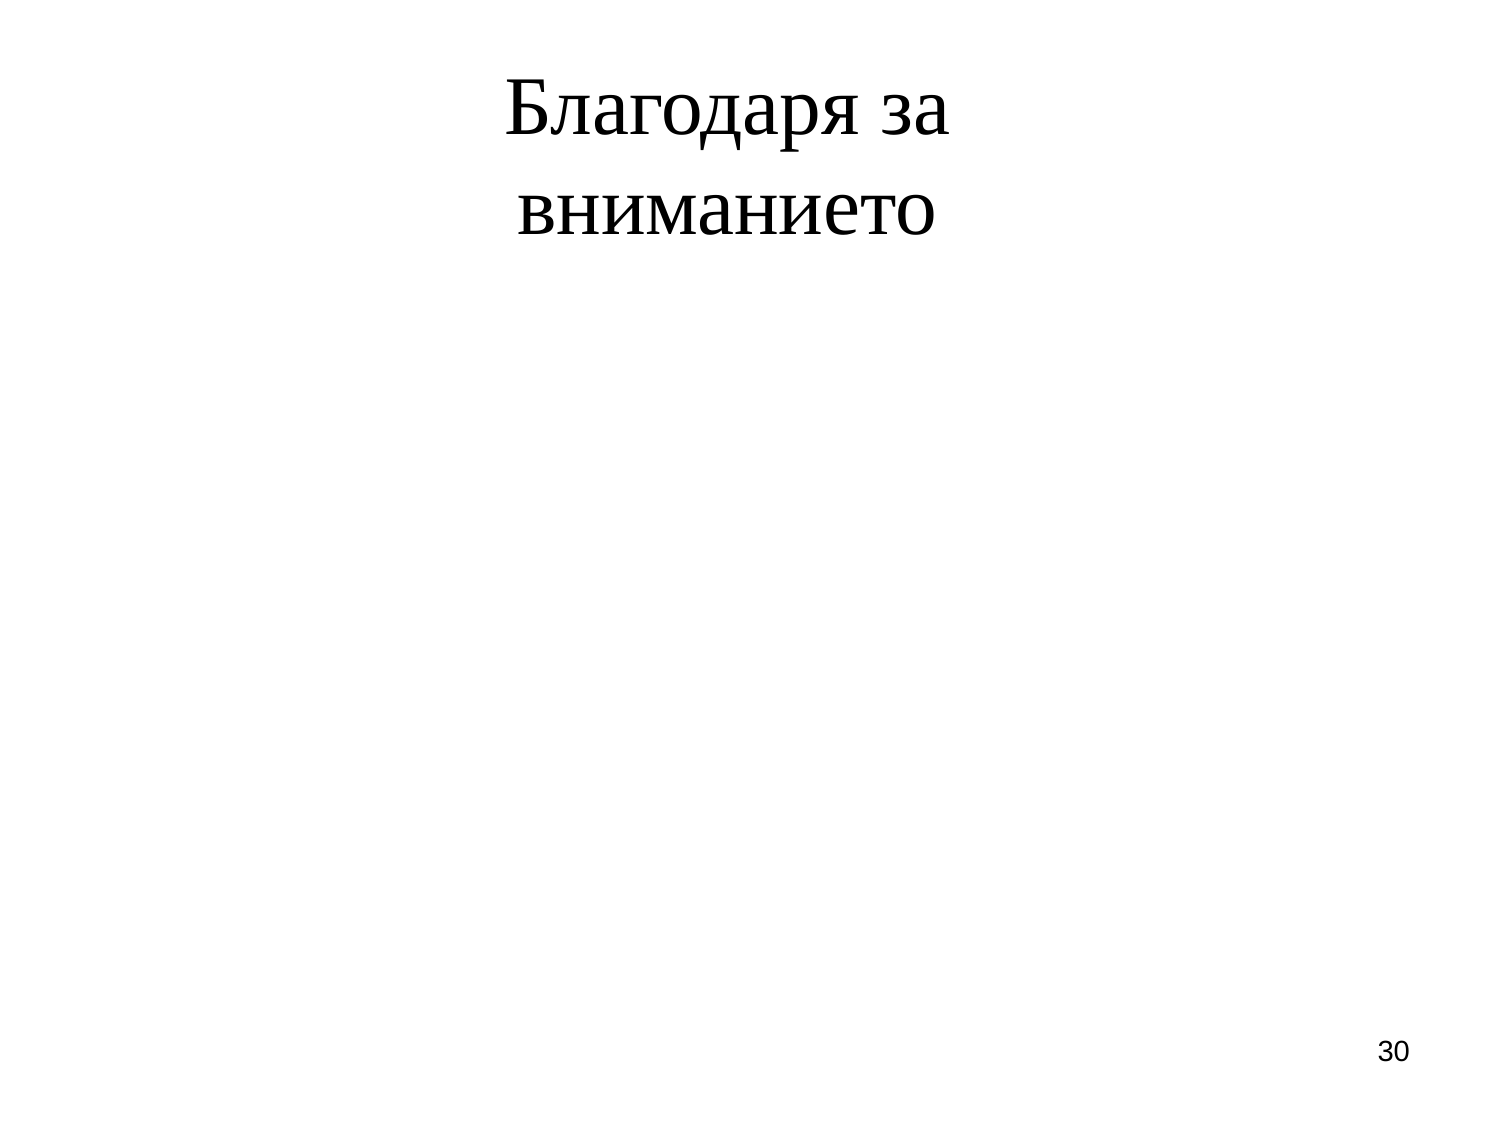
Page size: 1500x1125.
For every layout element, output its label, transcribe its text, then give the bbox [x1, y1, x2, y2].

slide_number 30 [1074, 1024, 1426, 1103]
title Благодаря за вниманието [29, 42, 1426, 261]
